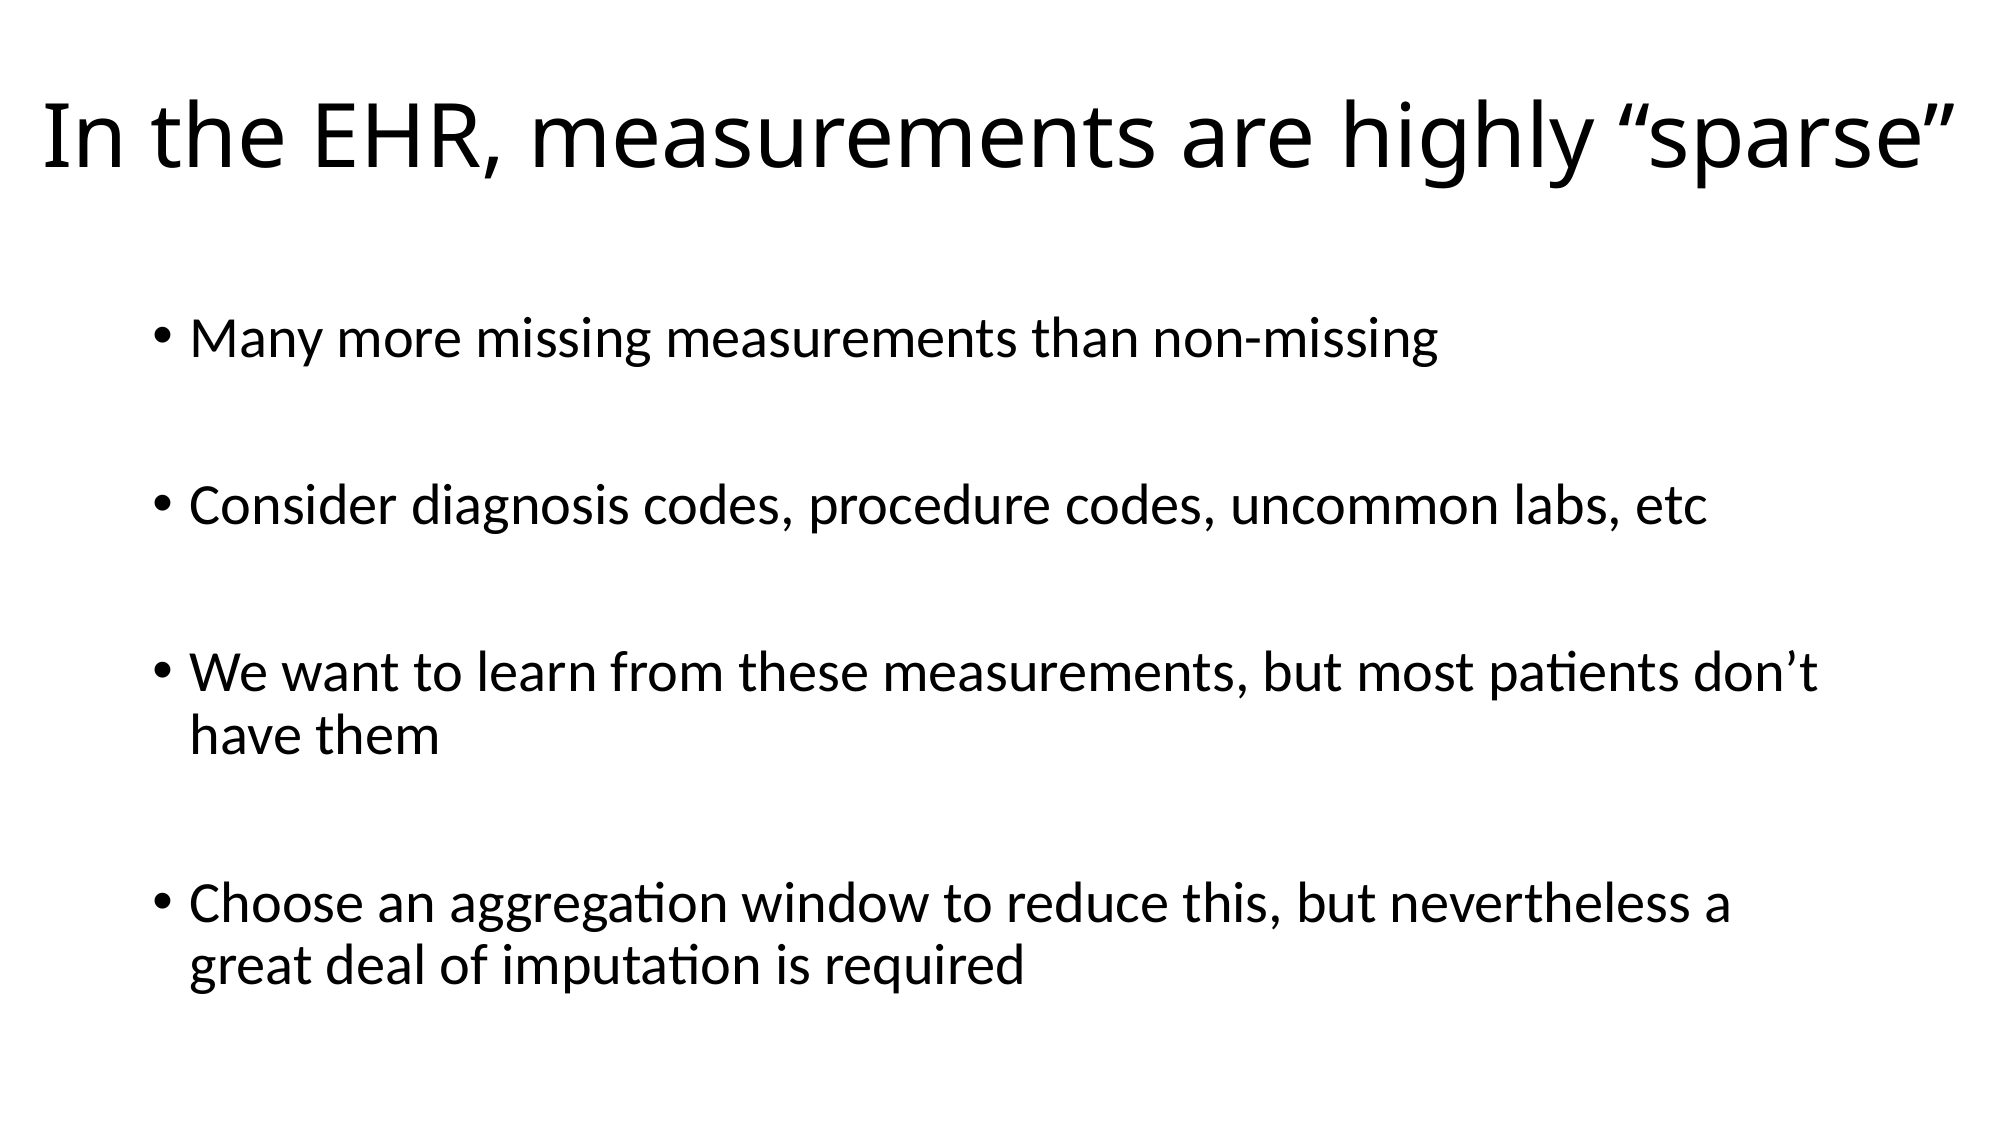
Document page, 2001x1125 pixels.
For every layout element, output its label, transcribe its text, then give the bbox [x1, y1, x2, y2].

list Many more missing measurements than non-missing Consider diagnosis codes, procedure codes, uncommon labs, etc We want to learn from these measurements, but most patients don’t have them Choose an aggregation window to reduce this, but nevertheless a great deal of imputation is required [137, 299, 1863, 1014]
title In the EHR, measurements are highly “sparse” [0, 45, 2000, 233]
